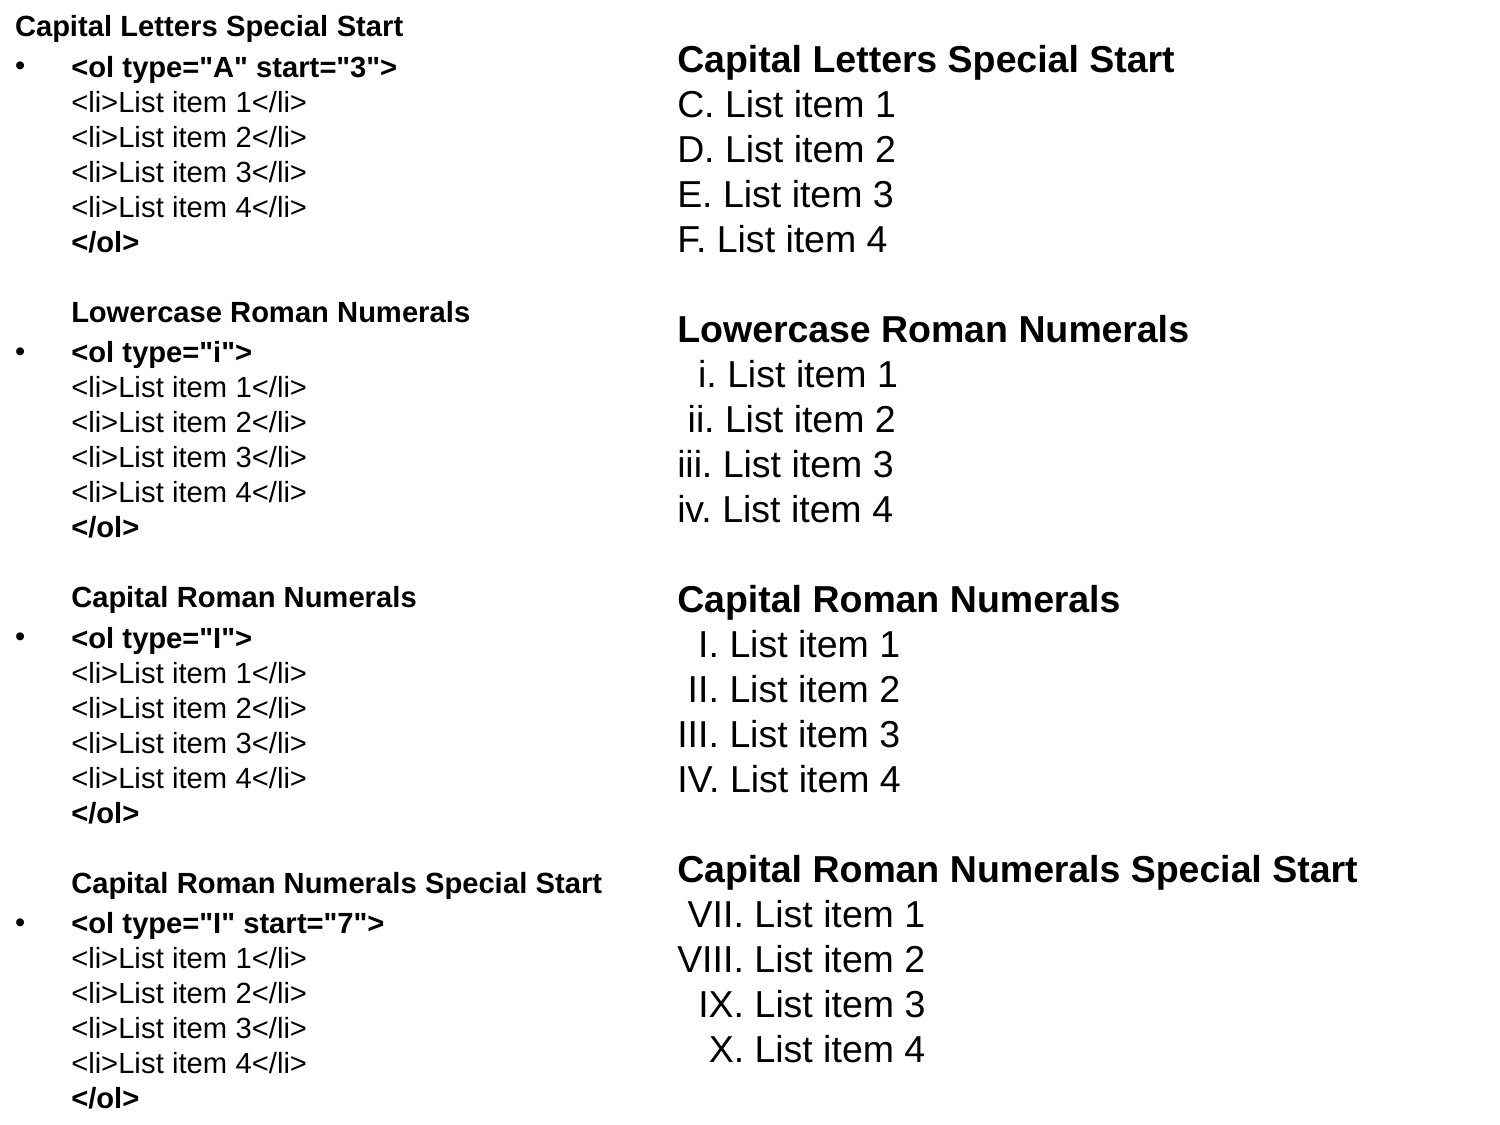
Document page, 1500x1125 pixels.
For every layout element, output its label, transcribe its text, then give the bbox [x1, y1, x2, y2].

text_box Capital Letters Special Start C. List item 1 D. List item 2 E. List item 3 F. List item 4 Lowercase Roman Numerals i. List item 1 ii. List item 2 iii. List item 3 iv. List item 4 Capital Roman Numerals I. List item 1 II. List item 2 III. List item 3 IV. List item 4 Capital Roman Numerals Special Start VII. List item 1 VIII. List item 2 IX. List item 3 X. List item 4 [662, 27, 1463, 1077]
text_box Capital Letters Special Start <ol type="A" start="3"> <li>List item 1</li> <li>List item 2</li> <li>List item 3</li> <li>List item 4</li> </ol> Lowercase Roman Numerals <ol type="i"> <li>List item 1</li> <li>List item 2</li> <li>List item 3</li> <li>List item 4</li> </ol> Capital Roman Numerals <ol type="I"> <li>List item 1</li> <li>List item 2</li> <li>List item 3</li> <li>List item 4</li> </ol> Capital Roman Numerals Special Start <ol type="I" start="7"> <li>List item 1</li> <li>List item 2</li> <li>List item 3</li> <li>List item 4</li> </ol> [0, 0, 650, 1125]
